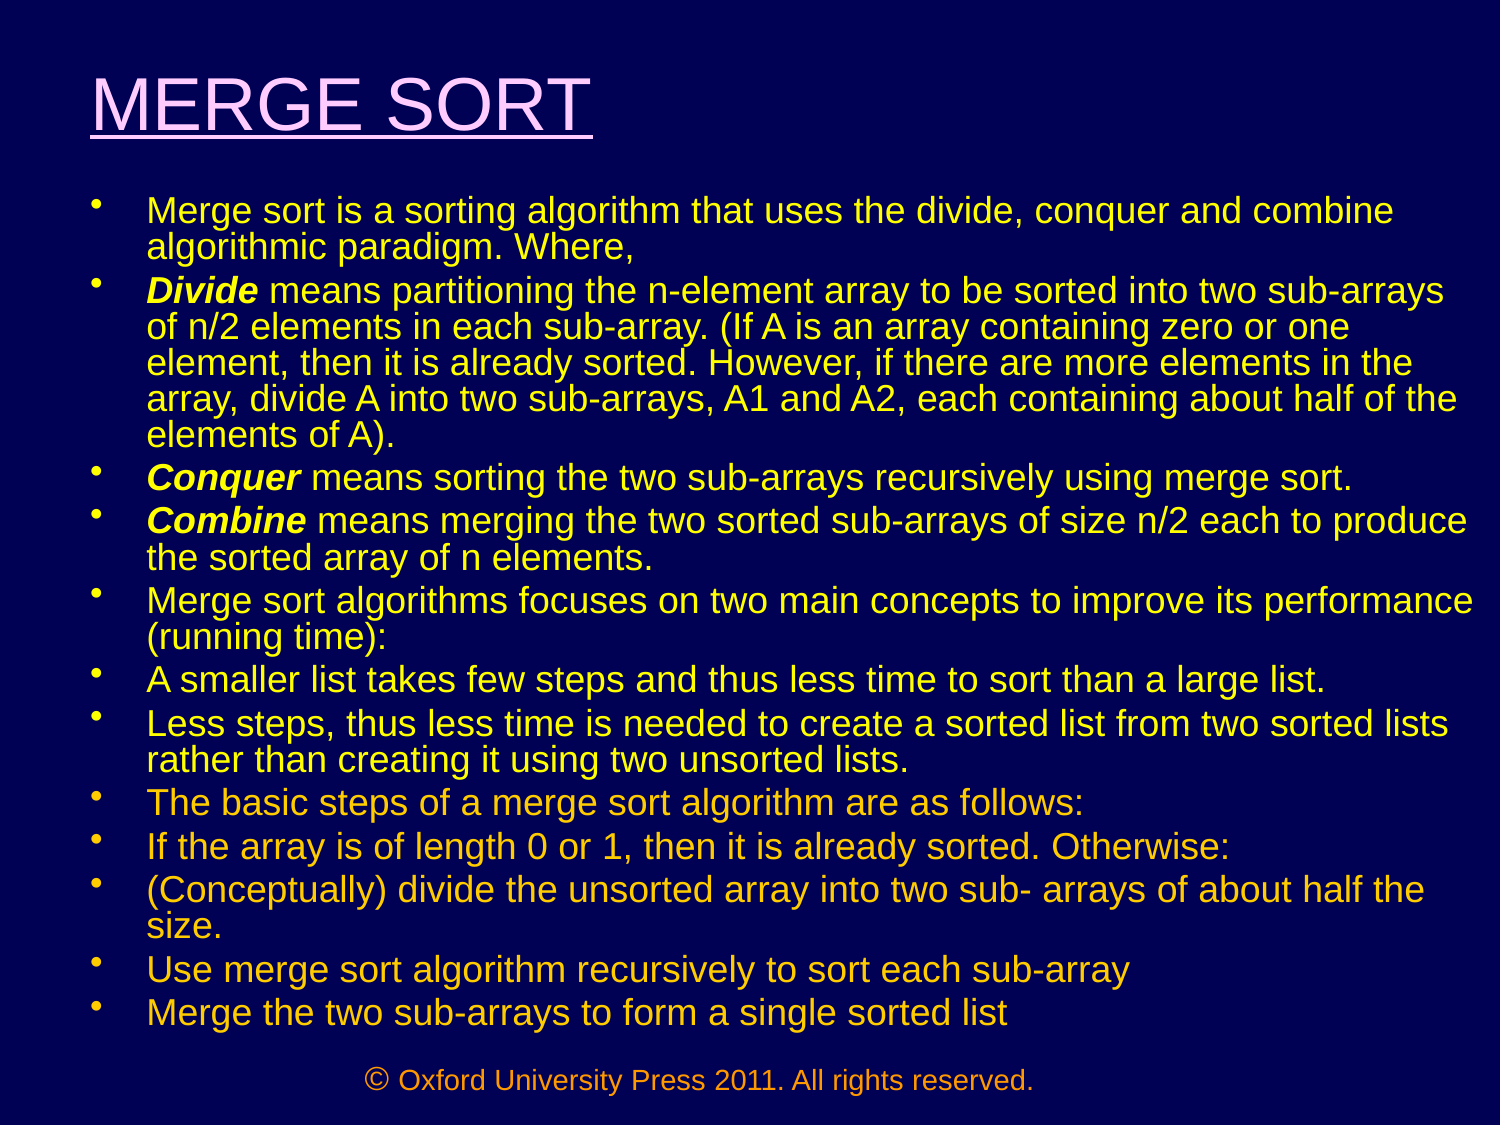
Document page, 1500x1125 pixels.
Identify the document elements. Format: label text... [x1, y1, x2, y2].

list Merge sort is a sorting algorithm that uses the divide, conquer and combine algorithmic paradigm. Where, Divide means partitioning the n-element array to be sorted into two sub-arrays of n/2 elements in each sub-array. (If A is an array containing zero or one element, then it is already sorted. However, if there are more elements in the array, divide A into two sub-arrays, A1 and A2, each containing about half of the elements of A). Conquer means sorting the two sub-arrays recursively using merge sort. Combine means merging the two sorted sub-arrays of size n/2 each to produce the sorted array of n elements. Merge sort algorithms focuses on two main concepts to improve its performance (running time): A smaller list takes few steps and thus less time to sort than a large list. Less steps, thus less time is needed to create a sorted list from two sorted lists rather than creating it using two unsorted lists. The basic steps of a merge sort algorithm are as follows: If the array is of length 0 or 1, then it is already sorted. Otherwise: (Conceptually) divide the unsorted array into two sub- arrays of about half the size. Use merge sort algorithm recursively to sort each sub-array Merge the two sub-arrays to form a single sorted list [74, 187, 1500, 1076]
title MERGE SORT [74, 0, 1426, 187]
